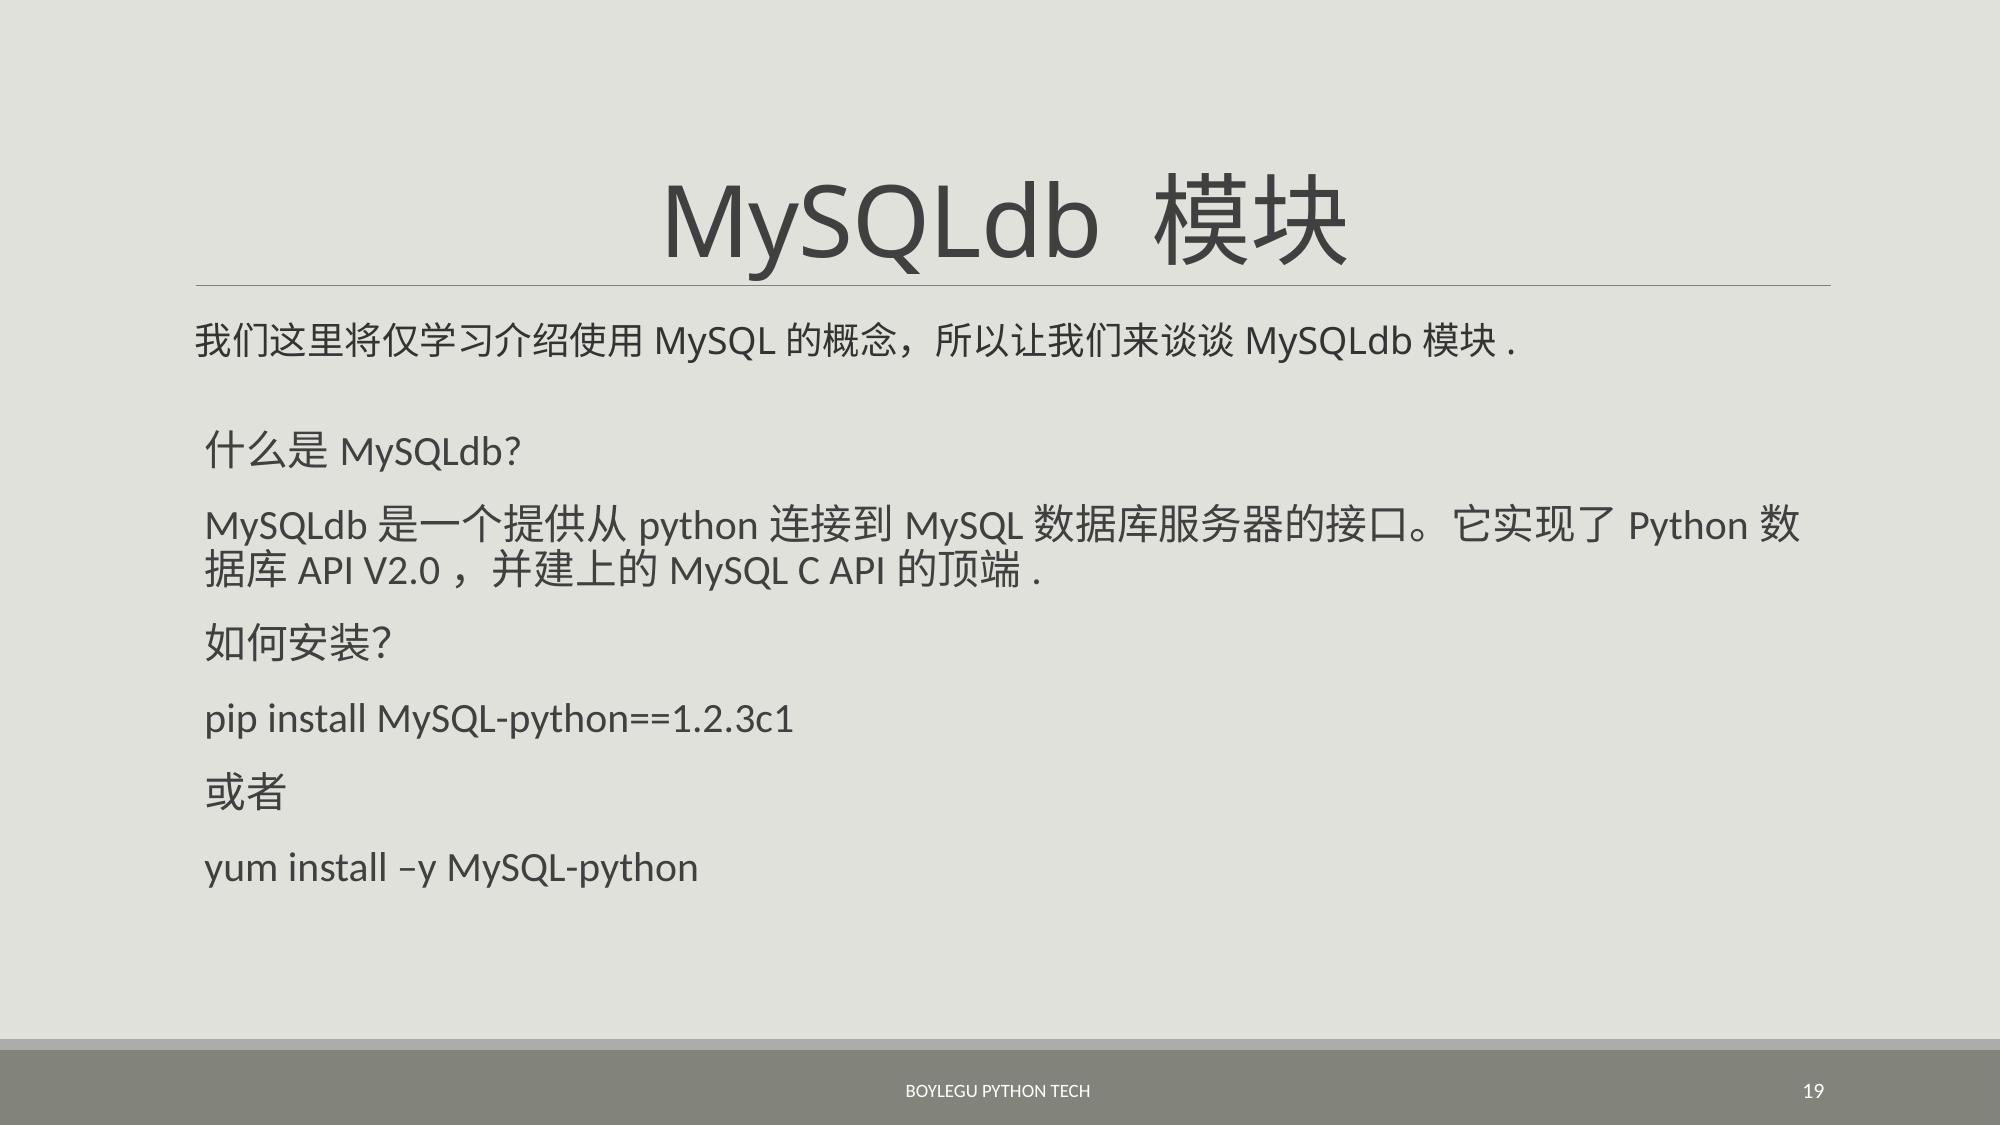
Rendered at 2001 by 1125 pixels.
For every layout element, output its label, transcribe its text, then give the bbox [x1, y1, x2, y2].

list 什么是MySQLdb? MySQLdb是一个提供从python连接到MySQL数据库服务器的接口。它实现了Python数据库API V2.0，并建上的MySQL C API的顶端. 如何安装？ pip install MySQL-python==1.2.3c1 或者 yum install –y MySQL-python [189, 421, 1840, 1060]
footer BoyleGu Python Tech [604, 1059, 1396, 1120]
slide_number 19 [1624, 1059, 1840, 1120]
title MySQLdb 模块 [180, 47, 1830, 285]
text_box 我们这里将仅学习介绍使用MySQL的概念，所以让我们来谈谈MySQLdb模块. [179, 309, 1830, 370]
